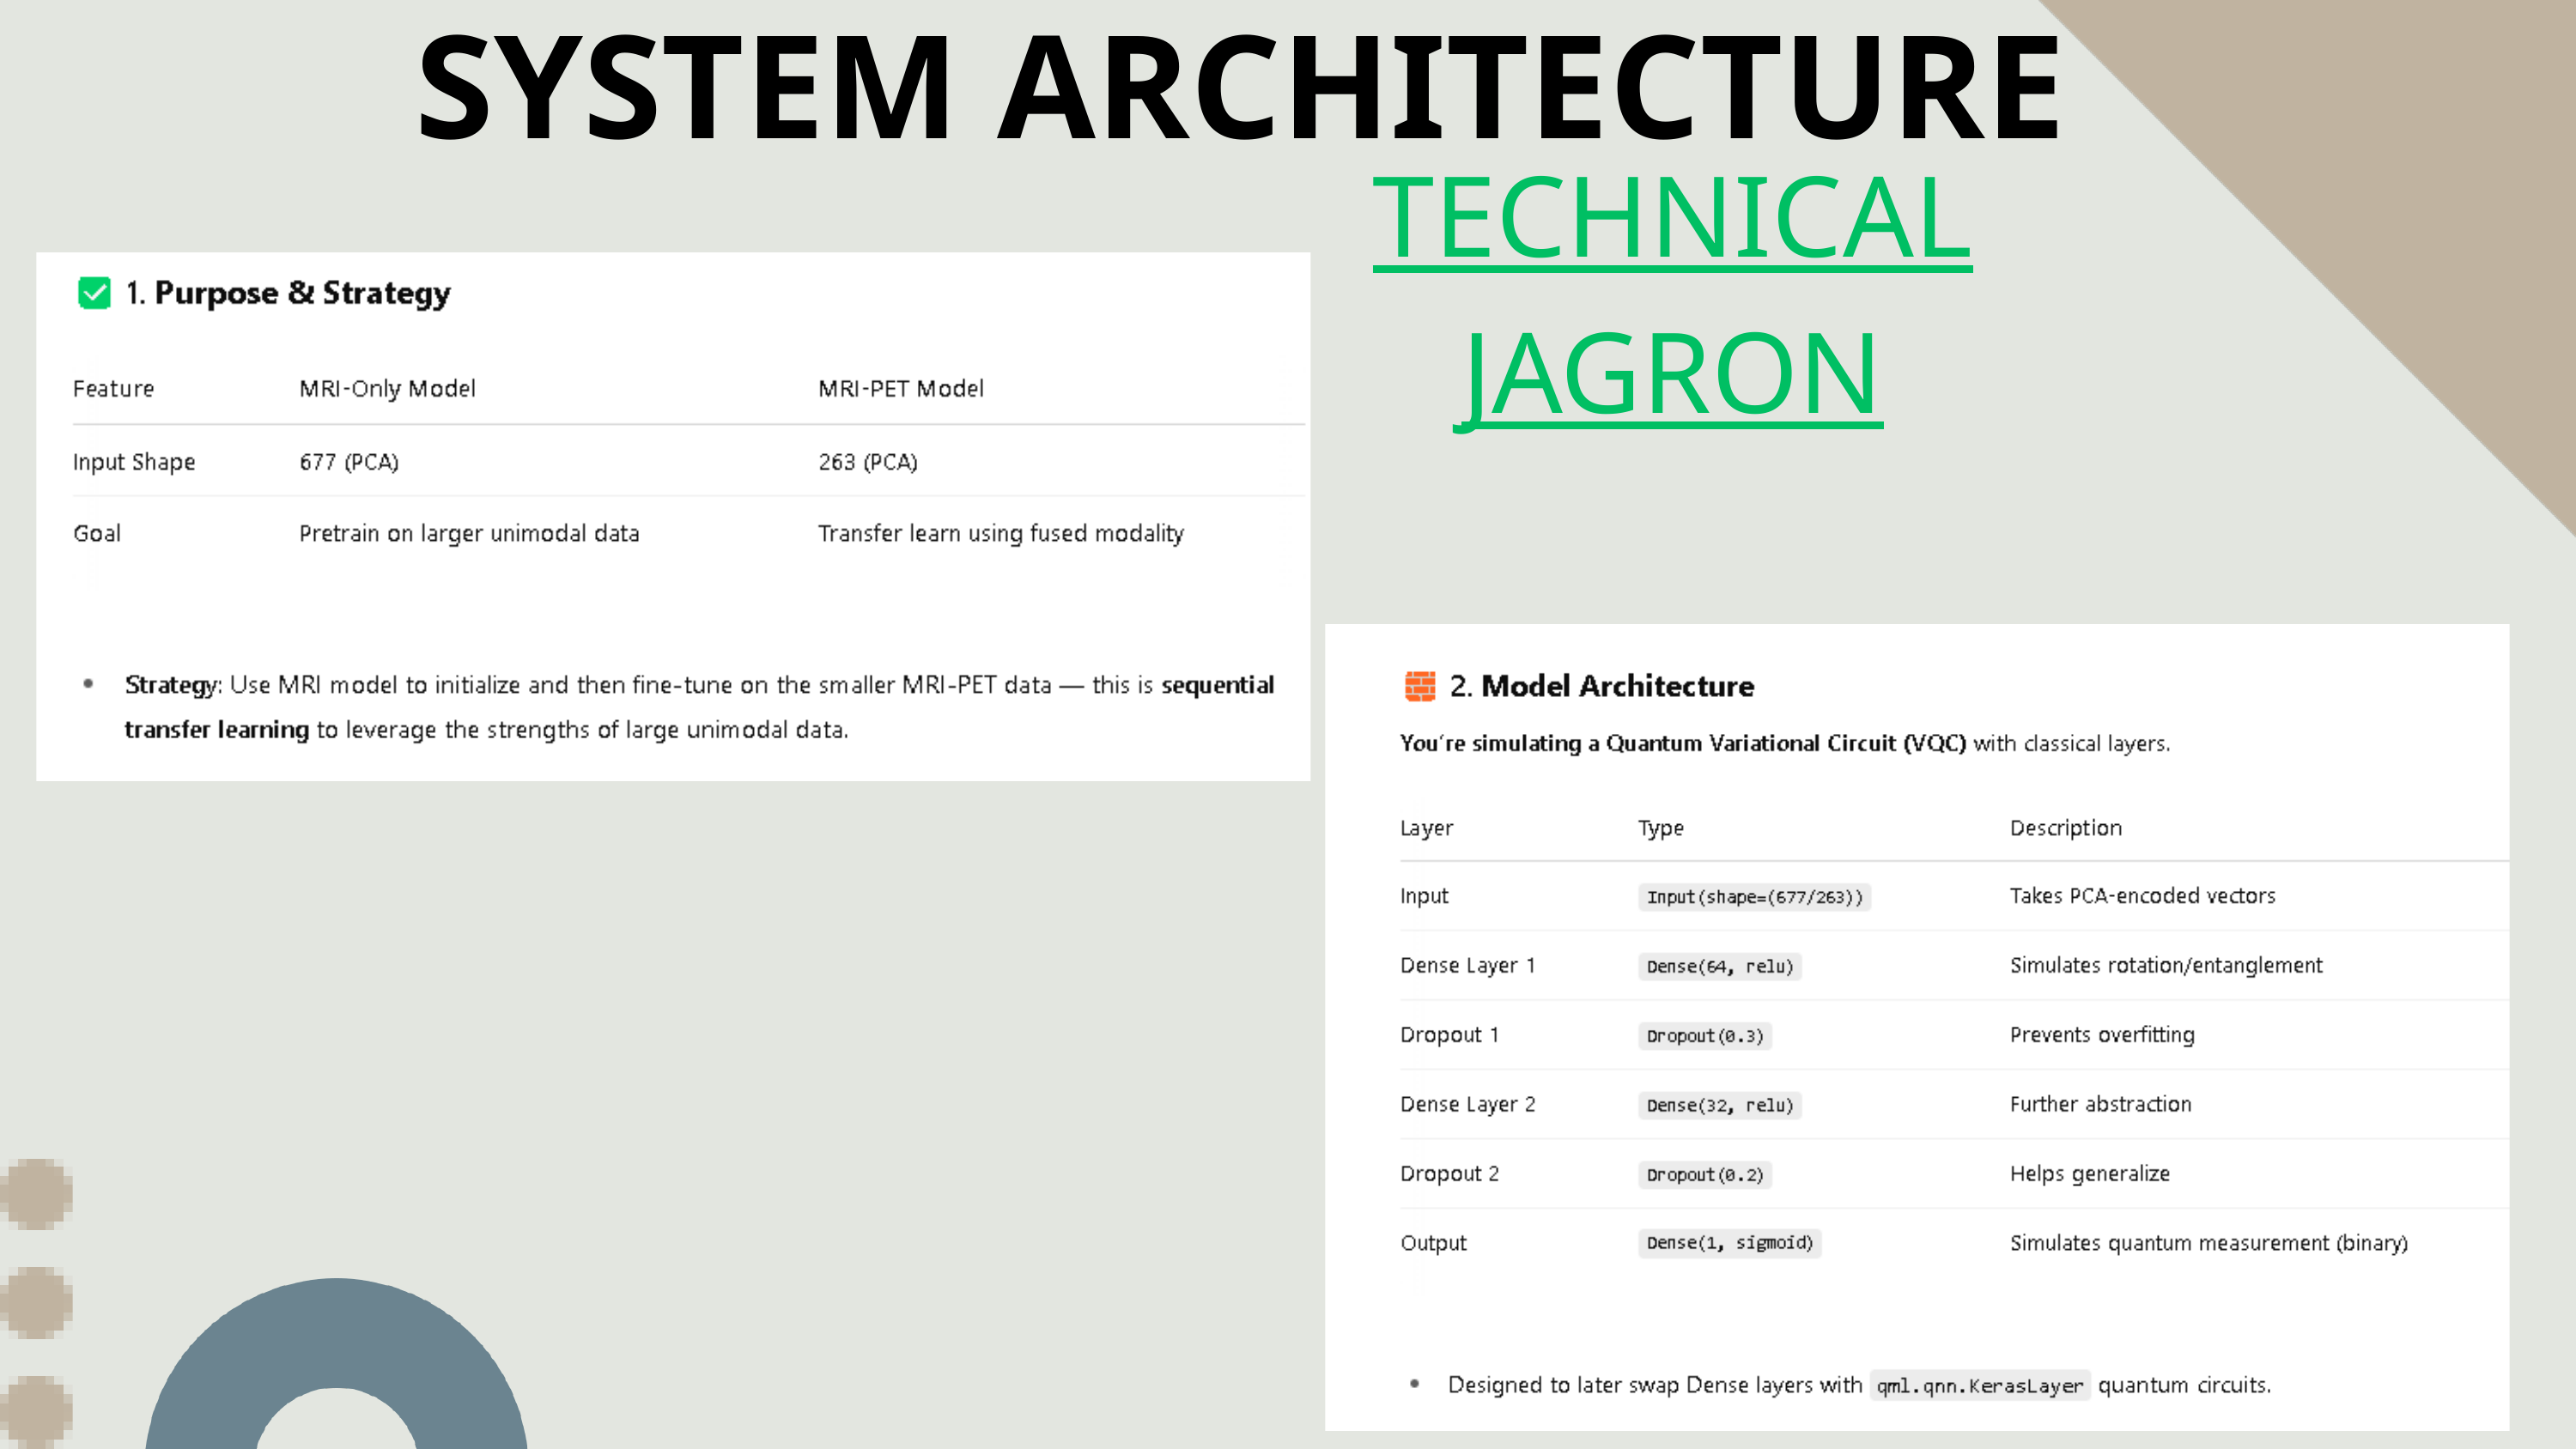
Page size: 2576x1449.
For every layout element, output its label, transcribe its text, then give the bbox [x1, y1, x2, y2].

text_box [144, 1278, 528, 1449]
text_box [1325, 624, 2510, 1431]
text_box [36, 252, 1311, 781]
text_box [0, 1159, 73, 1449]
text_box TECHNICAL JAGRON [1195, 123, 2150, 436]
text_box SYSTEM ARCHITECTURE [402, 0, 2081, 167]
text_box [2021, 0, 2576, 562]
